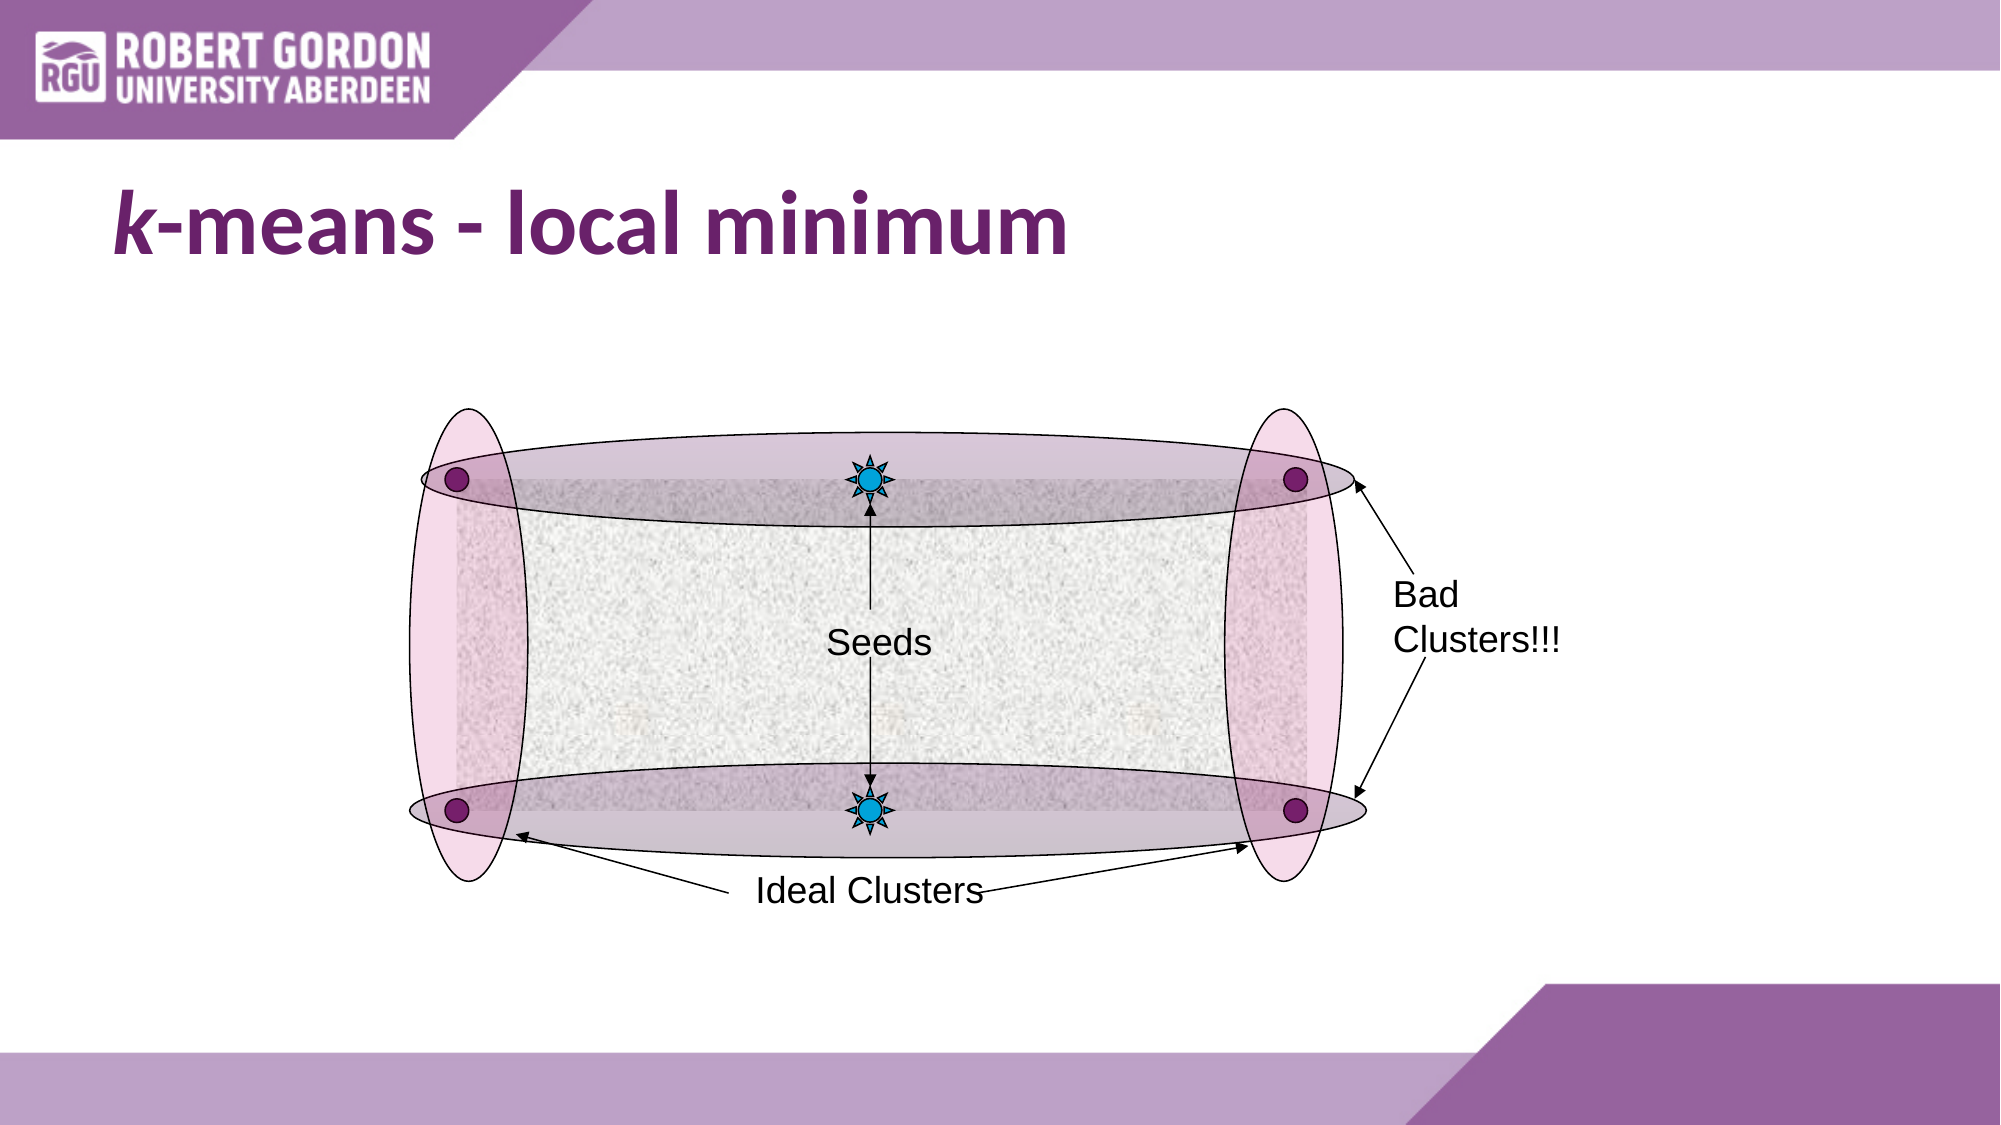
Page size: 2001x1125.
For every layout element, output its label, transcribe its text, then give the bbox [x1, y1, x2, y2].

picture [0, 0, 2000, 1125]
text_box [409, 408, 1578, 919]
title k-means - local minimum [97, 168, 1823, 293]
